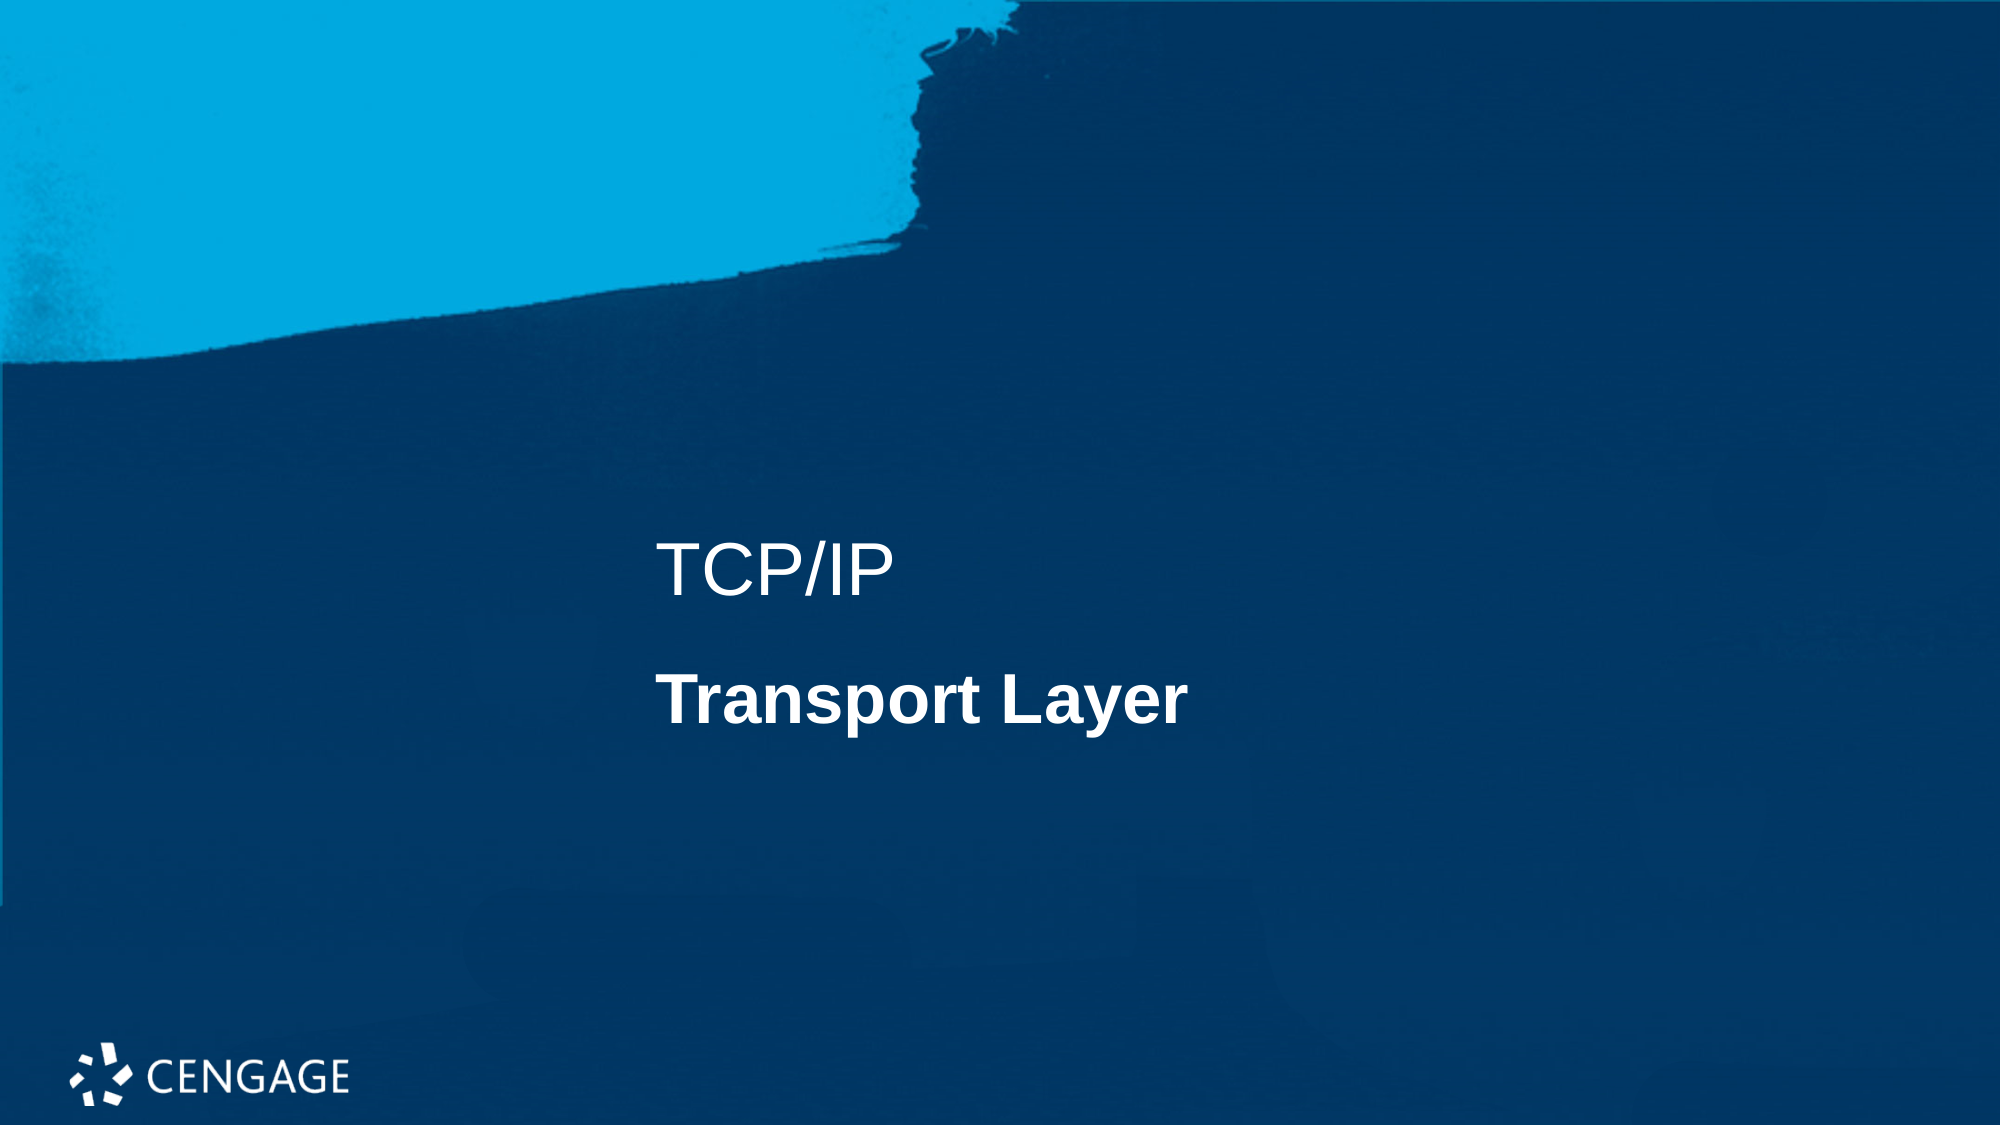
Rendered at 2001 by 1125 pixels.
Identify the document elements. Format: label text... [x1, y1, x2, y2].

picture [925, 43, 946, 52]
title Transport Layer [655, 662, 1706, 773]
list TCP/IP [655, 510, 1197, 612]
picture [0, 2, 2000, 1125]
